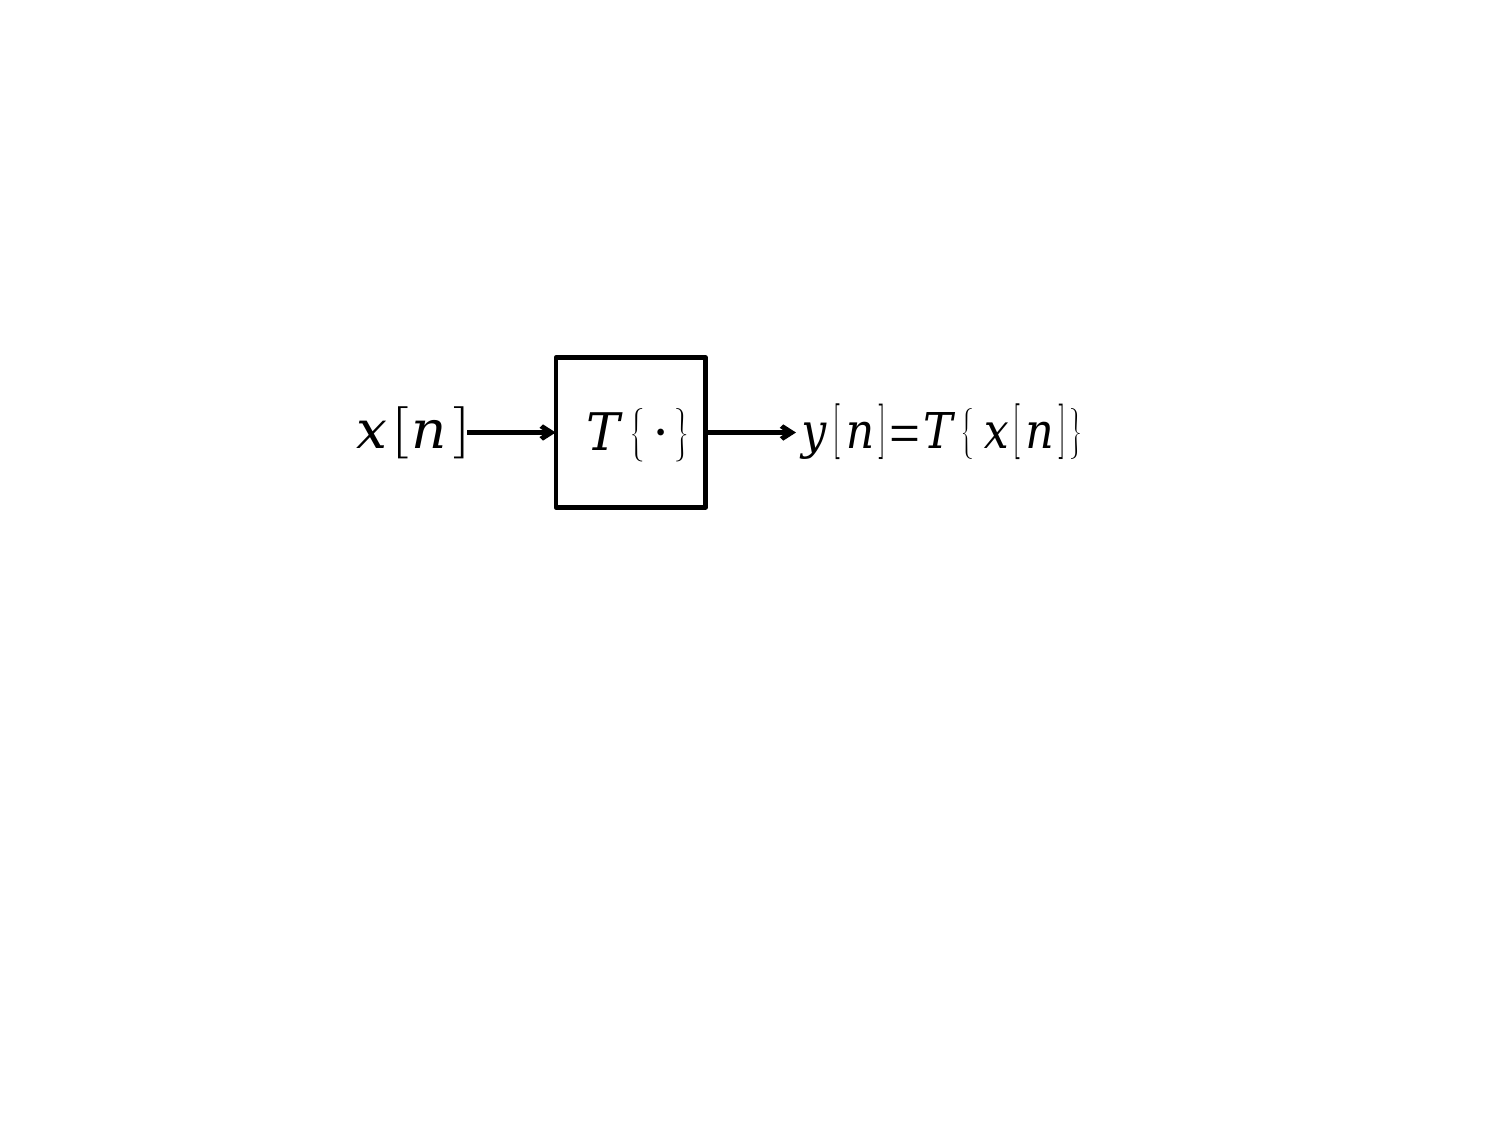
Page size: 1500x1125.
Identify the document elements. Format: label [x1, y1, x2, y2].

text_box [554, 355, 708, 510]
